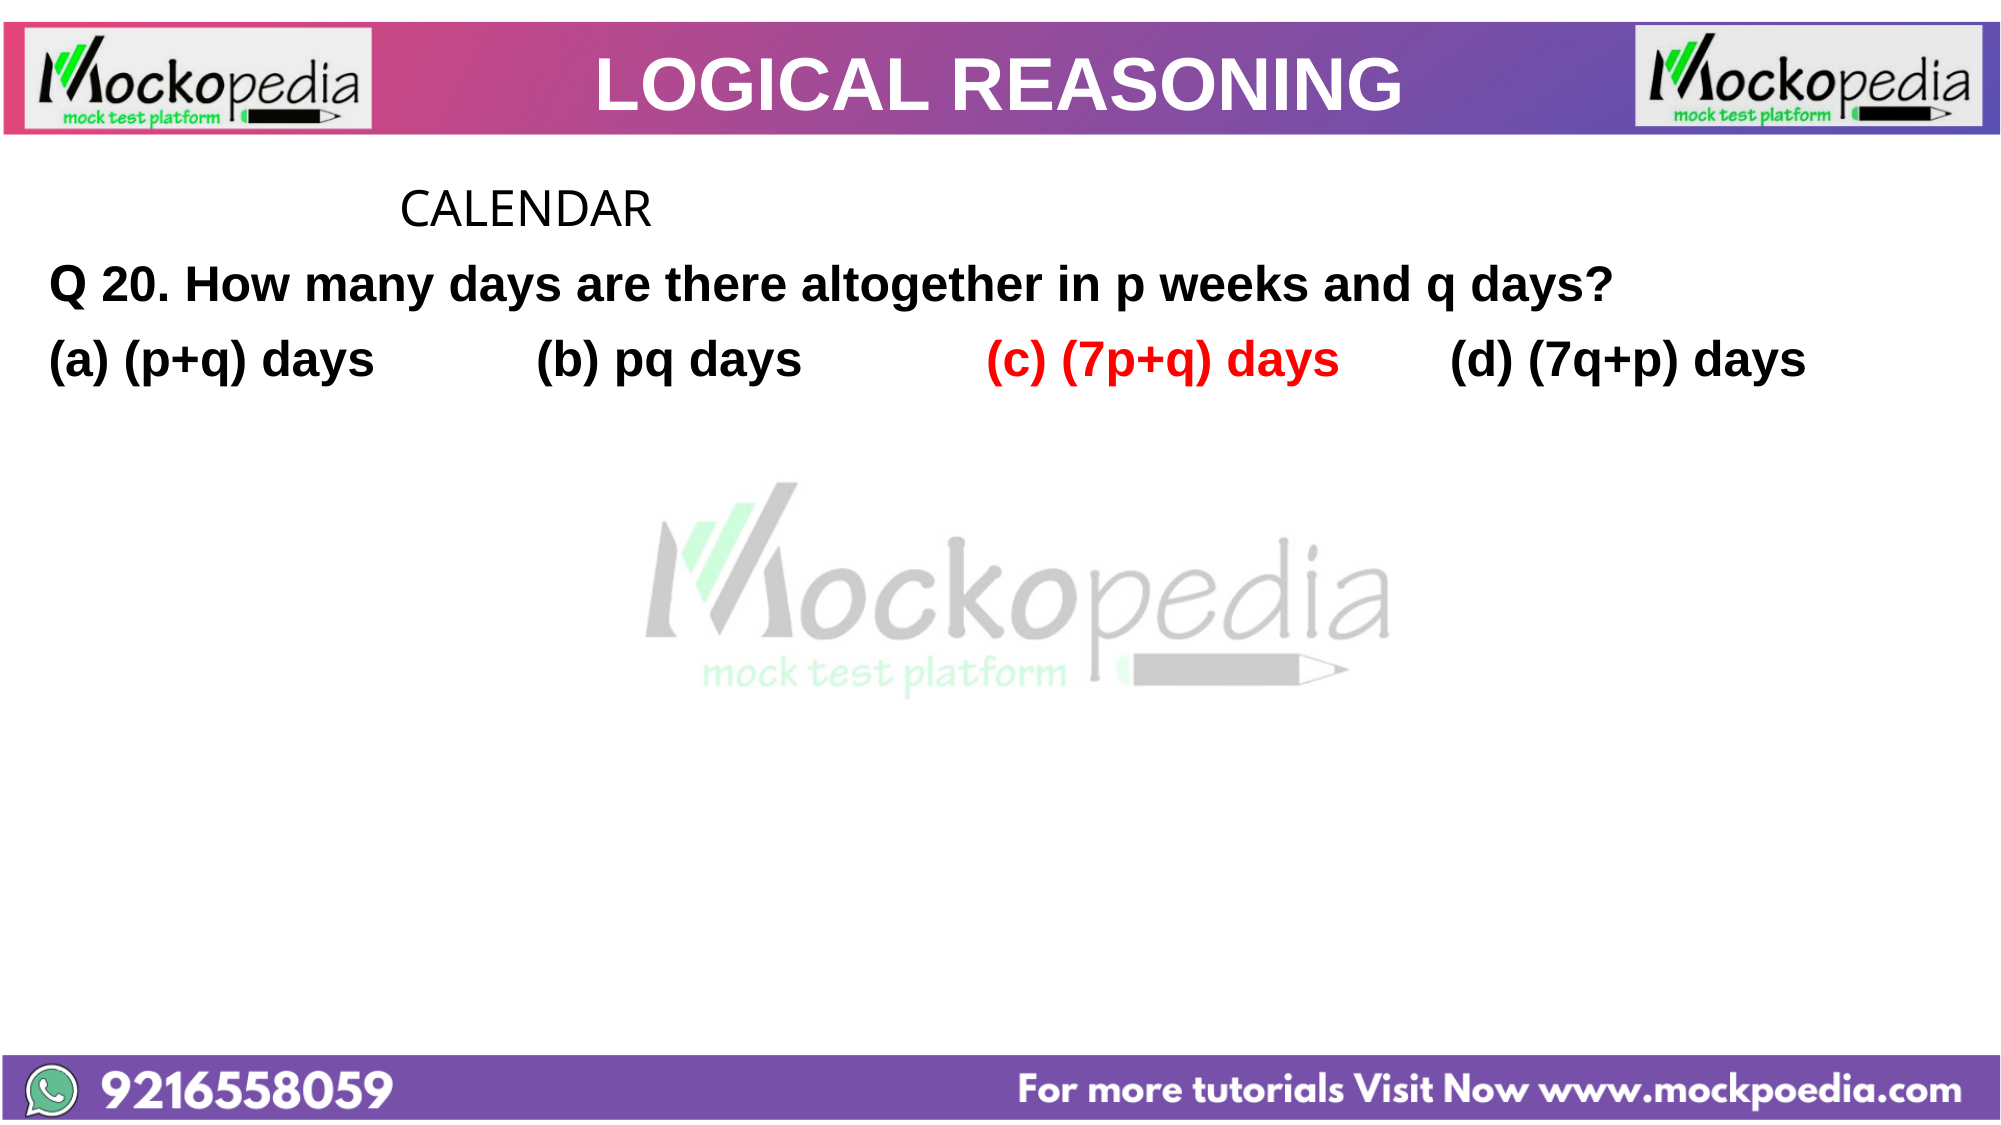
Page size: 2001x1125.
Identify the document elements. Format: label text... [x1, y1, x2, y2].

list CALENDAR Q 20. How many days are there altogether in p weeks and q days? (a) (p+q) days (b) pq days (c) (7p+q) days (d) (7q+p) days [33, 175, 1959, 1053]
picture [0, 0, 2001, 1125]
title LOGICAL REASONING [41, 31, 1959, 142]
